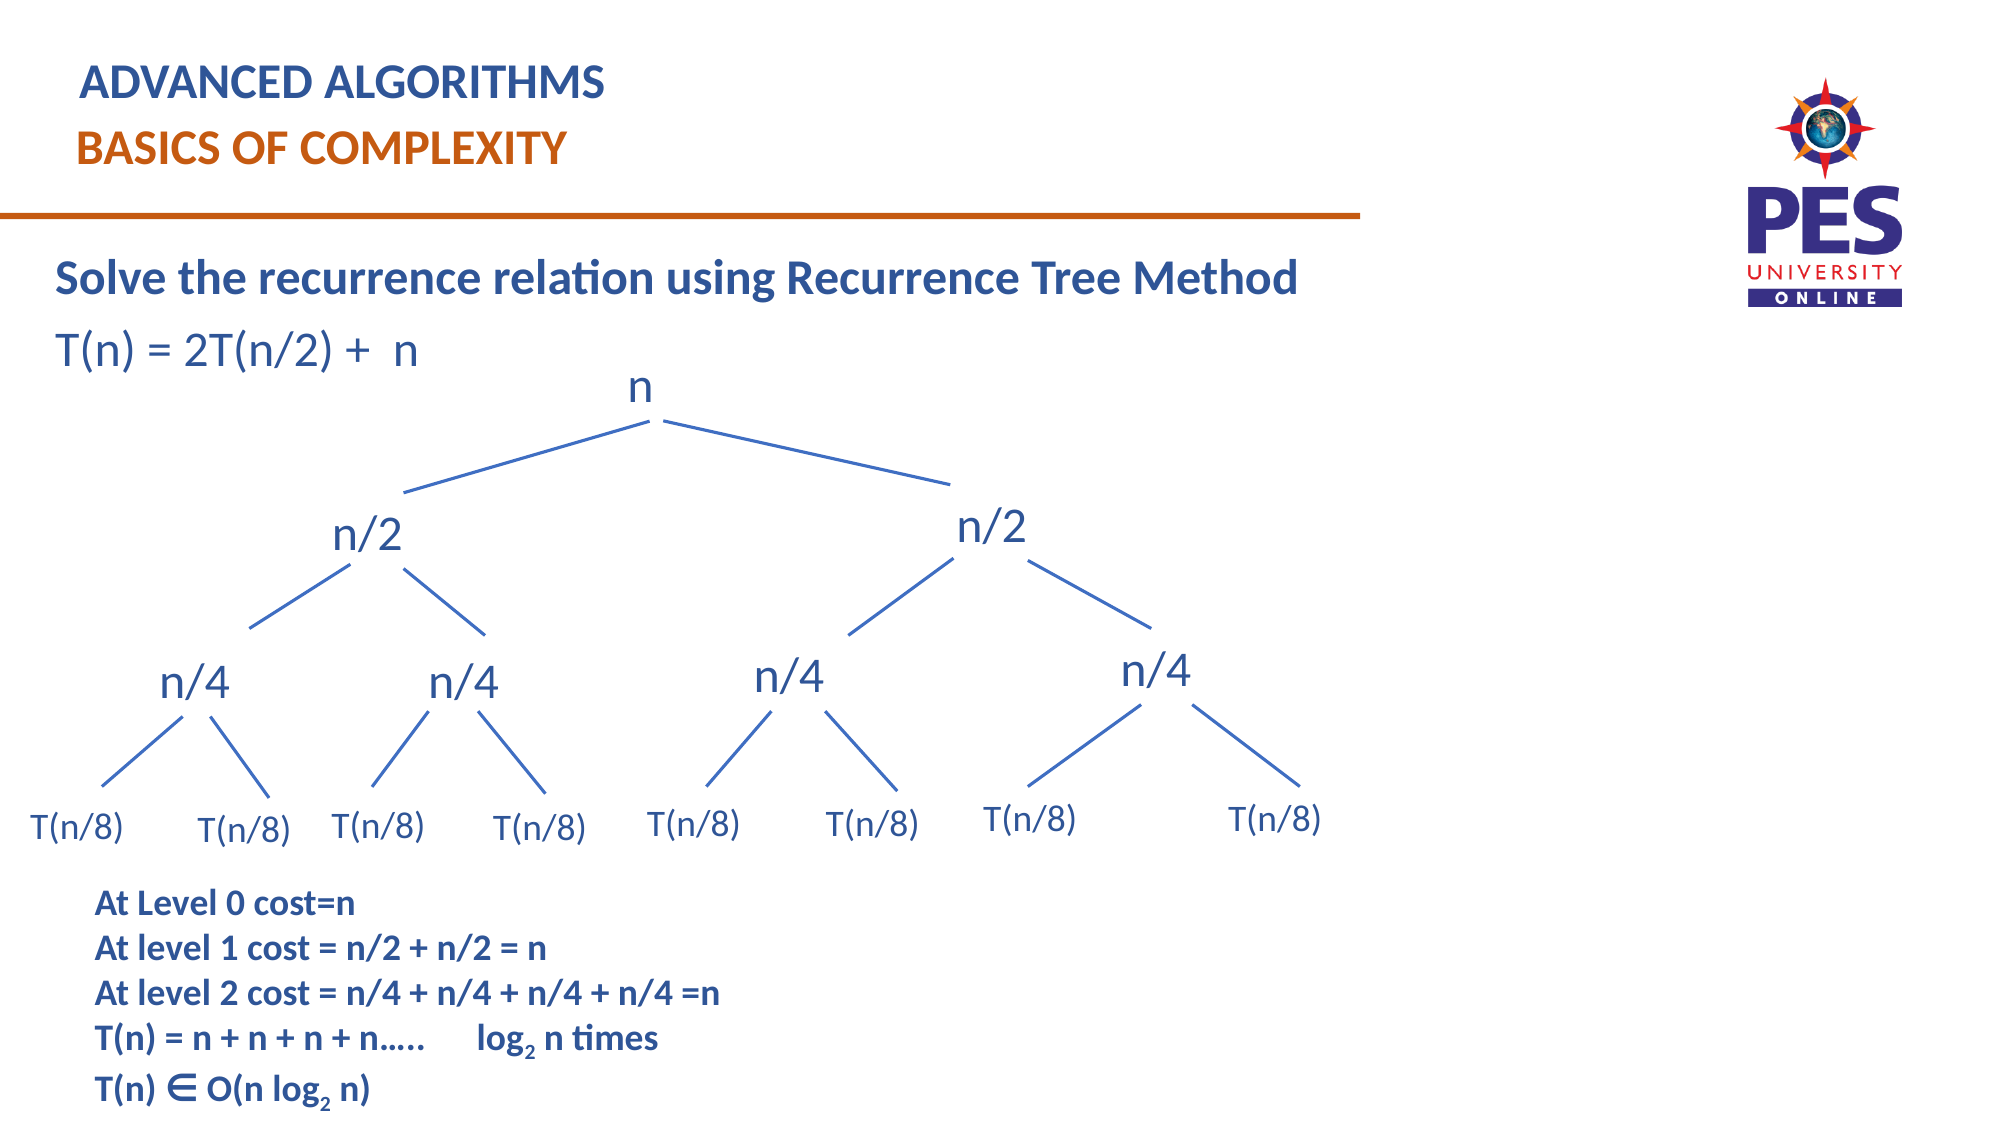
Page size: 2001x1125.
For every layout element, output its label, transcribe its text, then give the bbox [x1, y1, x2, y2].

text_box T(n/8) [15, 794, 188, 854]
text_box n/4 [413, 640, 586, 716]
text_box T(n/8) [632, 791, 805, 852]
text_box BASICS OF COMPLEXITY [61, 106, 1374, 182]
text_box n [612, 345, 714, 420]
text_box [403, 567, 486, 637]
text_box [1027, 559, 1152, 630]
text_box T(n/8) [182, 797, 356, 858]
text_box T(n/8) [810, 791, 984, 851]
text_box [663, 420, 951, 486]
text_box ADVANCED ALGORITHMS [64, 41, 1295, 117]
text_box At Level 0 cost=n At level 1 cost = n/2 + n/2 = n At level 2 cost = n/4 + n/4 + n/4 + n/4 =n T(n) = n + n + n + n….. log2 n times T(n) ∈ O(n log2 n) [79, 870, 1300, 1123]
text_box [477, 710, 547, 795]
text_box [1191, 703, 1301, 788]
text_box [248, 563, 351, 630]
text_box [209, 716, 270, 799]
text_box [824, 710, 898, 792]
text_box T(n/8) [316, 793, 490, 854]
text_box n/2 [317, 492, 490, 568]
text_box [403, 420, 650, 494]
text_box n/2 [941, 484, 1114, 560]
text_box n/4 [144, 640, 317, 716]
text_box T(n/8) [478, 795, 651, 856]
text_box T(n/8) [968, 786, 1141, 847]
text_box n/4 [1105, 628, 1279, 704]
text_box [101, 715, 184, 788]
text_box [1027, 703, 1142, 788]
picture [1748, 76, 1902, 307]
text_box n/4 [738, 635, 912, 711]
text_box Solve the recurrence relation using Recurrence Tree Method T(n) = 2T(n/2) + n [25, 214, 1387, 407]
text_box T(n/8) [1213, 786, 1386, 847]
text_box [705, 710, 772, 788]
text_box [371, 710, 430, 788]
text_box [847, 557, 954, 637]
